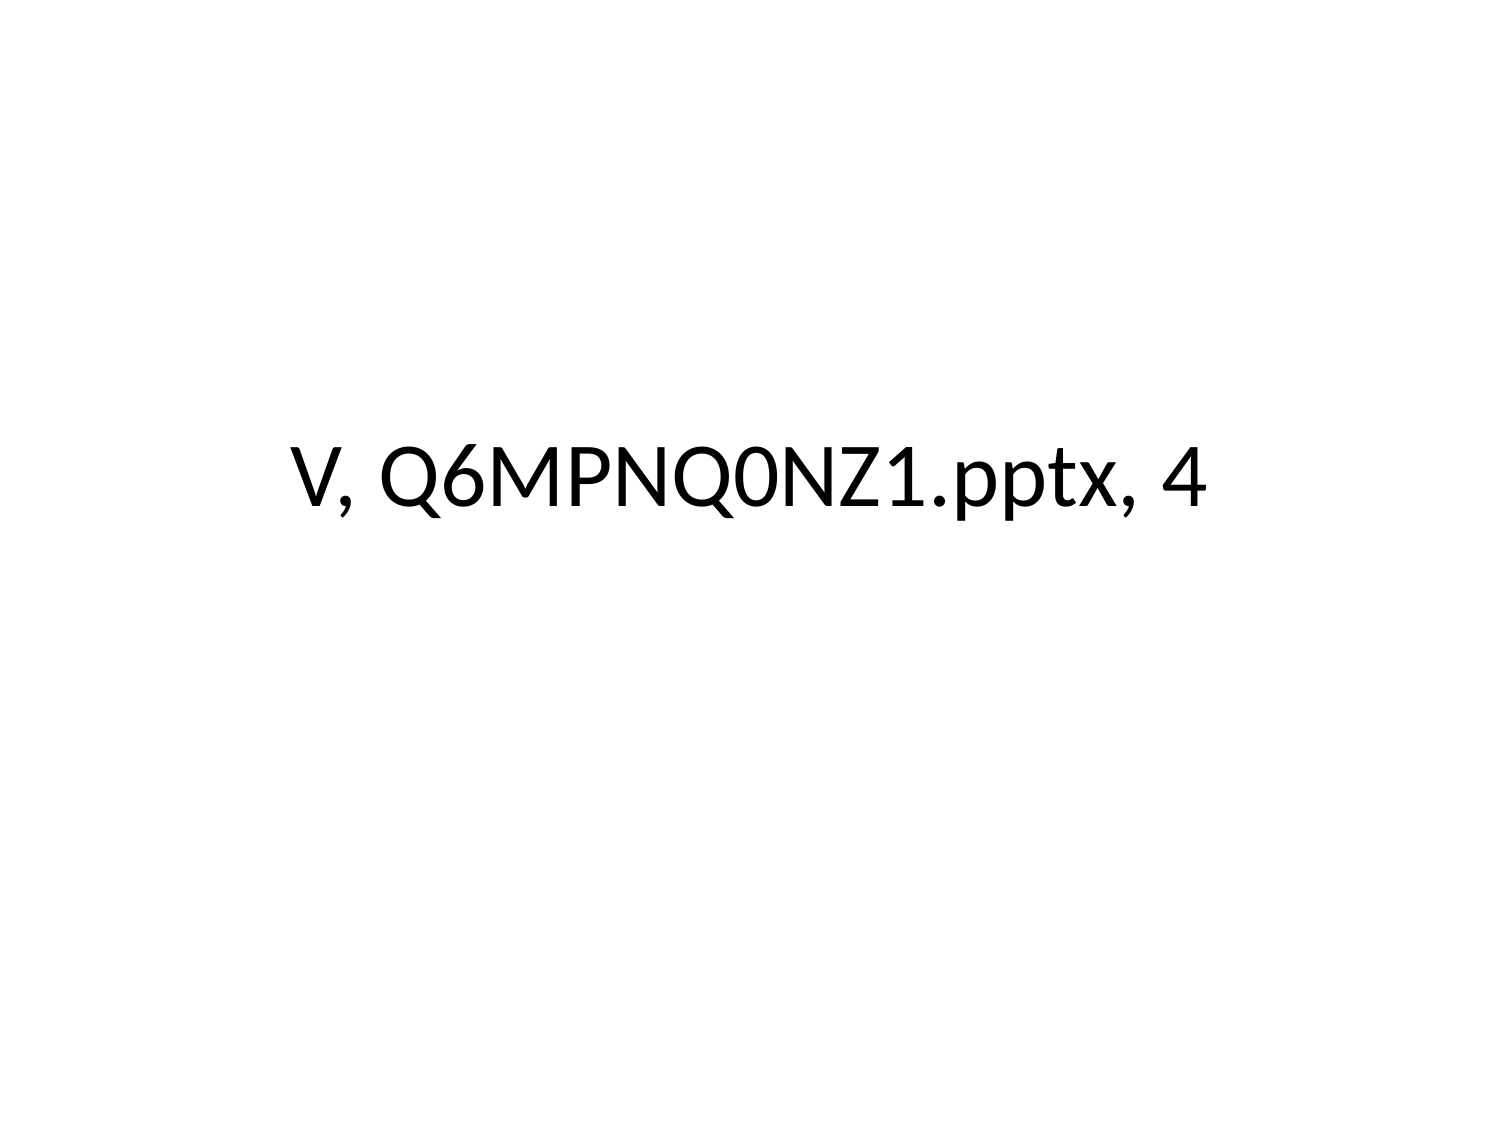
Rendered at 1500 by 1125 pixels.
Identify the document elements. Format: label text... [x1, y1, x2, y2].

title V, Q6MPNQ0NZ1.pptx, 4 [112, 349, 1388, 591]
